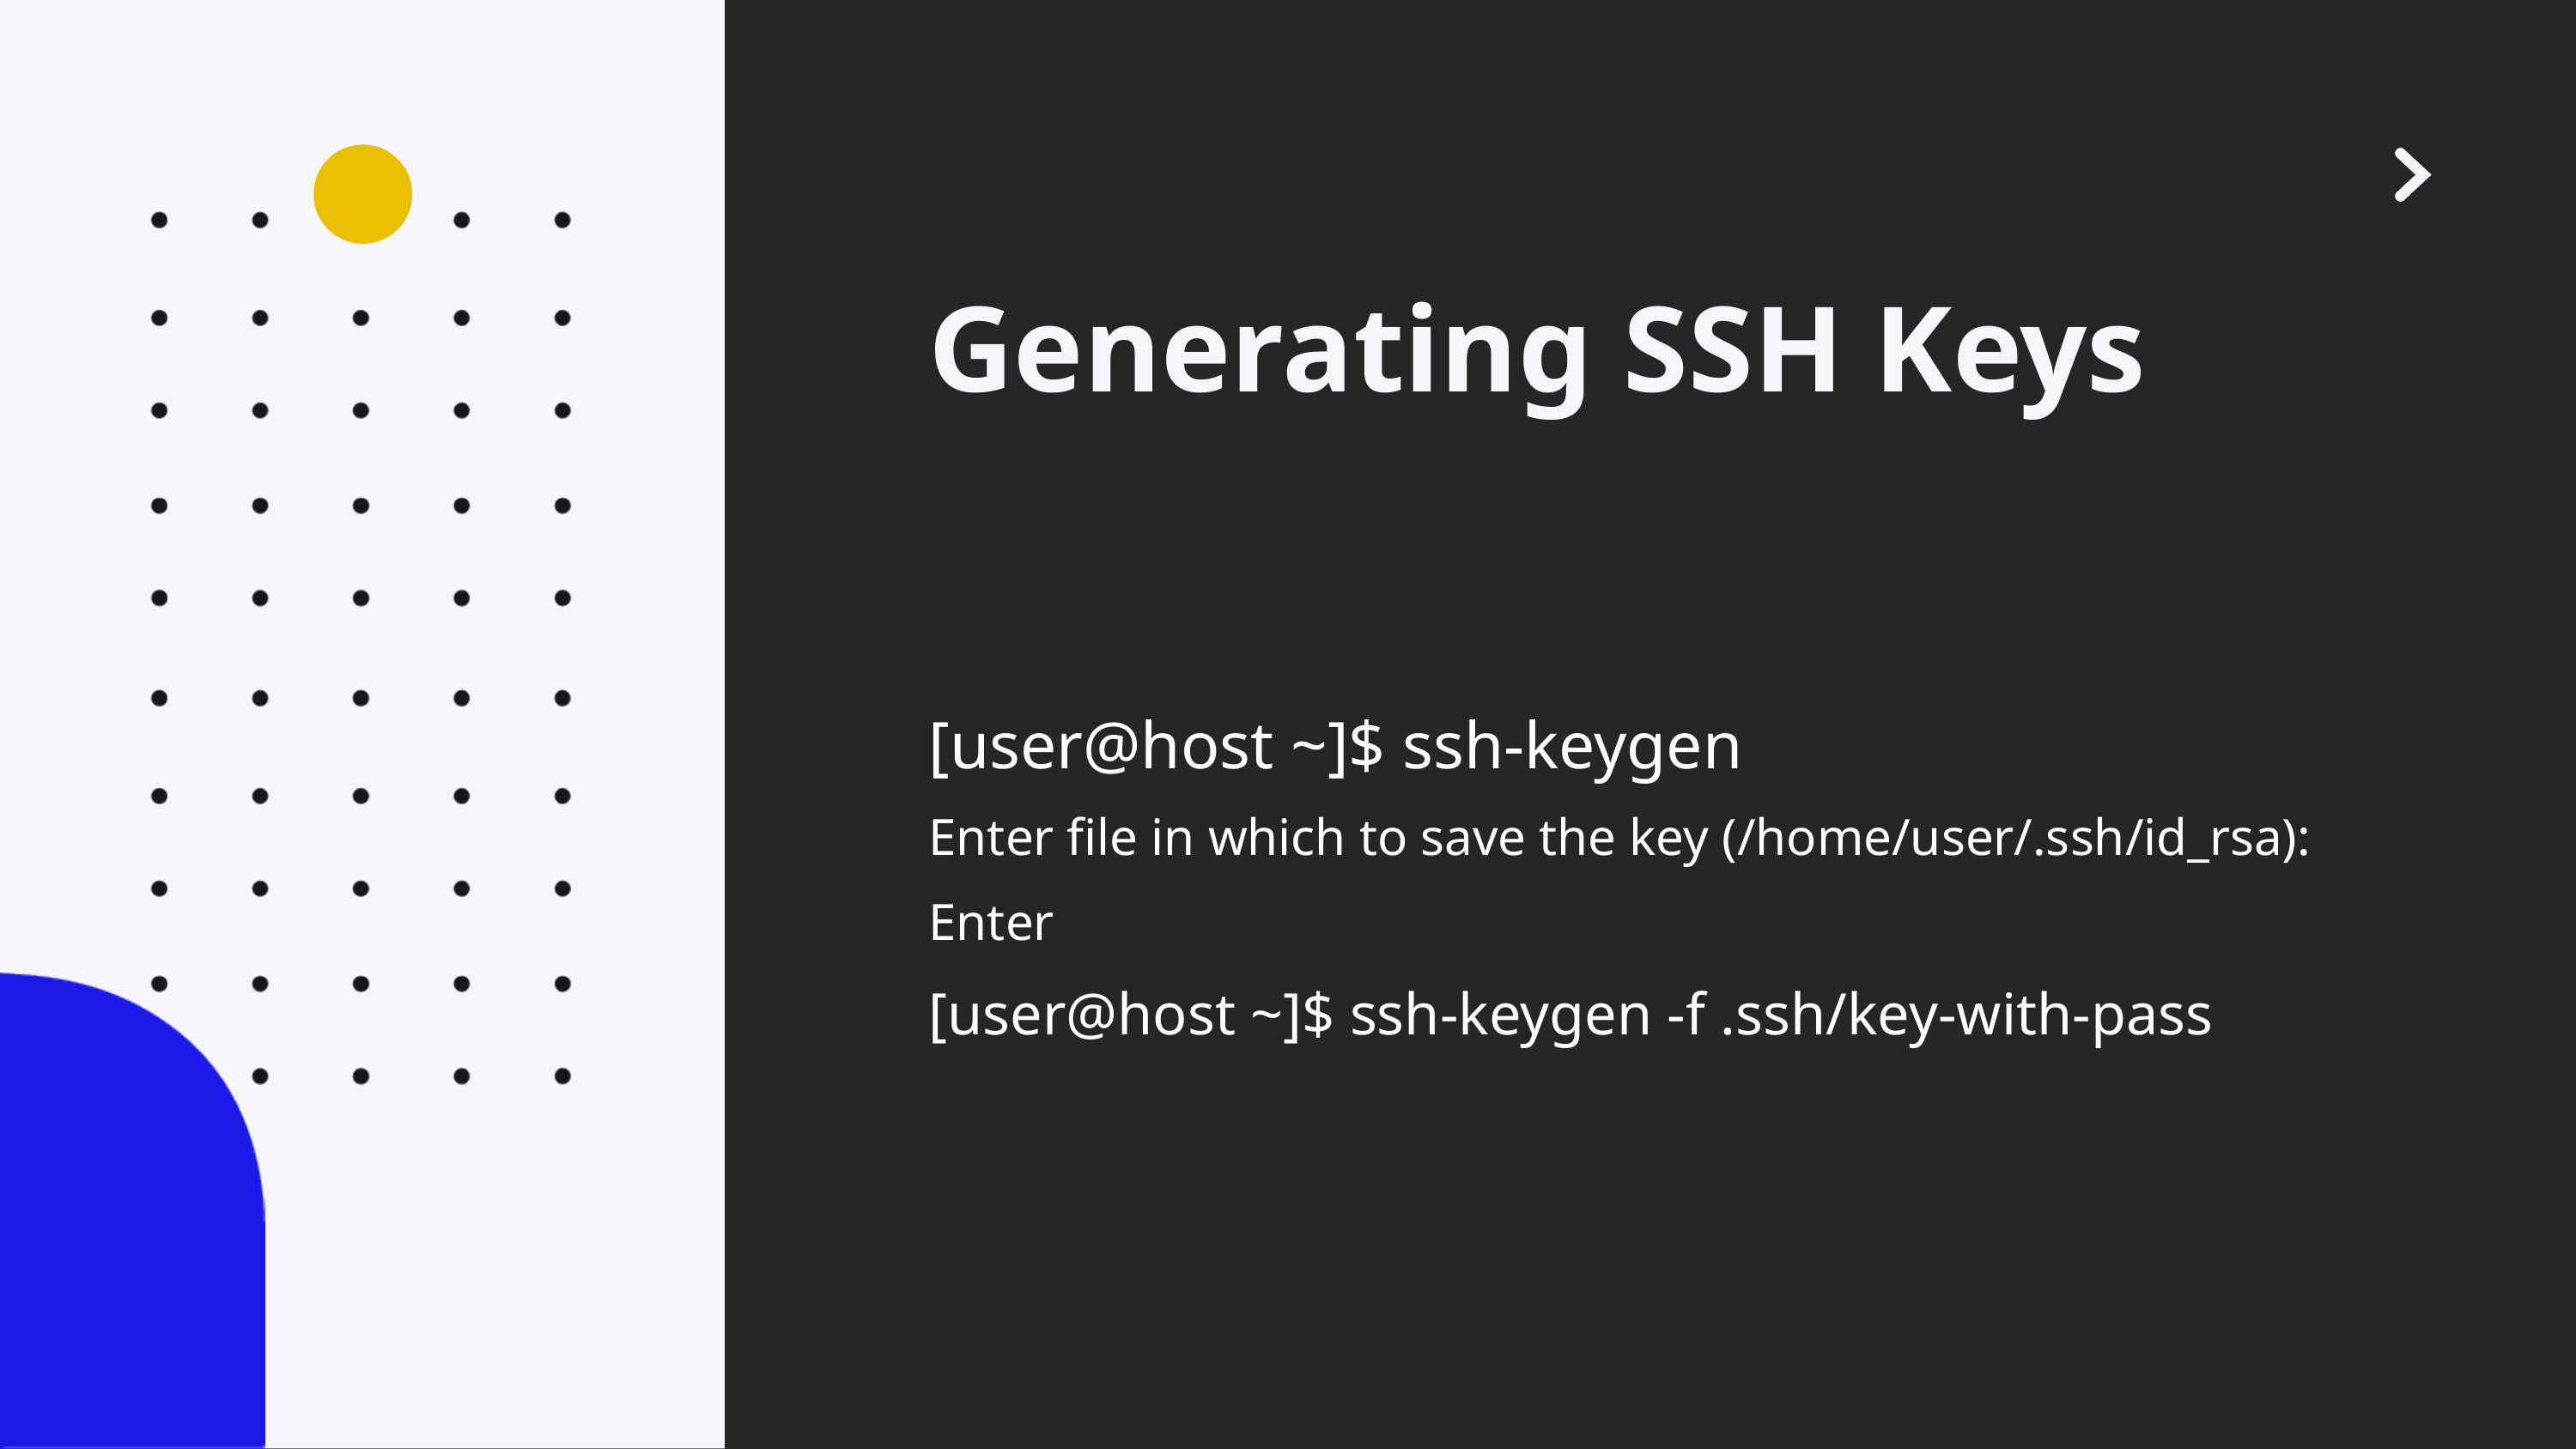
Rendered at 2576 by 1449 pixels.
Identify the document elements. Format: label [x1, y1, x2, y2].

picture [2394, 148, 2432, 202]
text_box [313, 144, 413, 204]
text_box [0, 0, 725, 1449]
text_box [928, 246, 2432, 966]
picture [0, 683, 581, 1449]
picture [144, 205, 581, 612]
